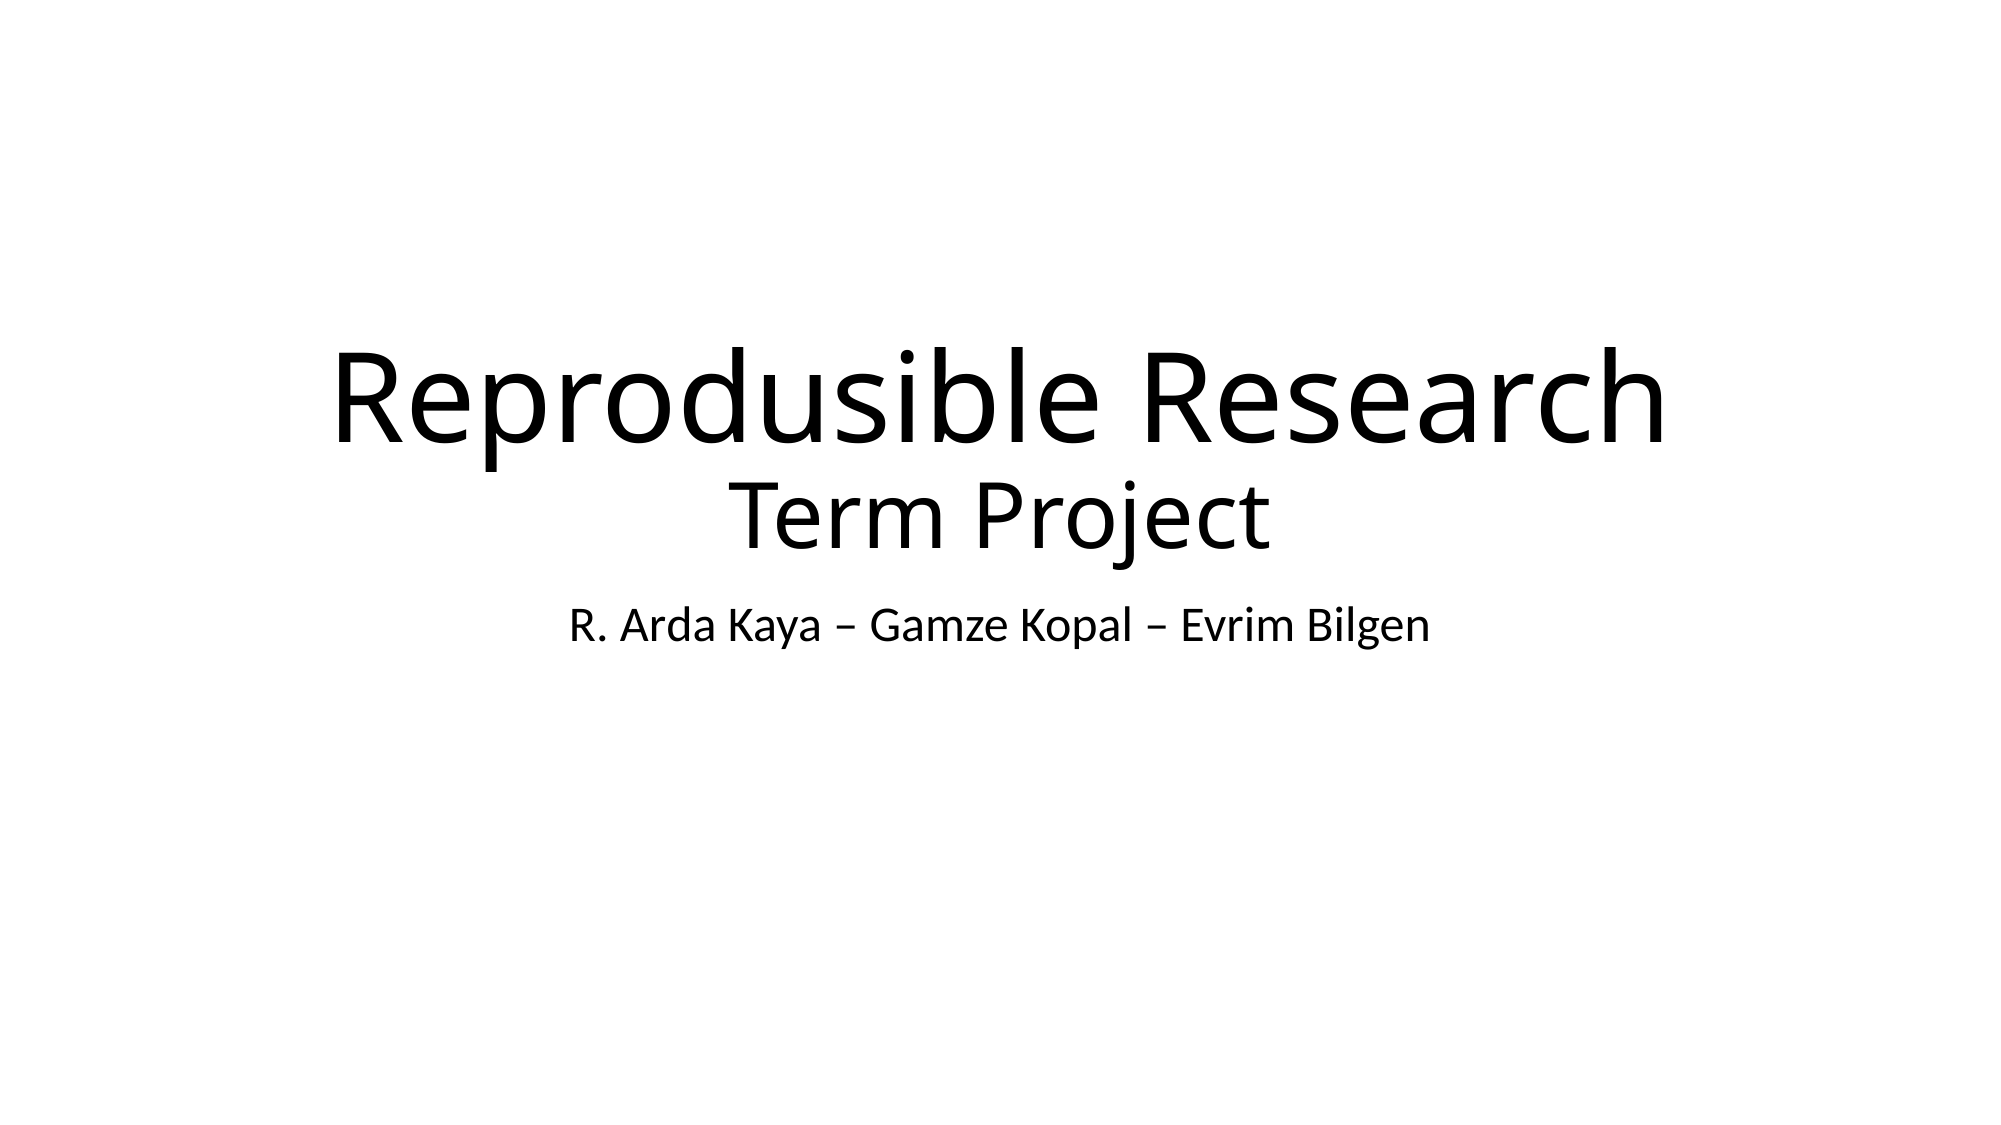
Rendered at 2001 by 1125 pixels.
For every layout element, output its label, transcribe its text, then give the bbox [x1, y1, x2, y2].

title Reprodusible Research Term Project [249, 184, 1750, 576]
subtitle R. Arda Kaya – Gamze Kopal – Evrim Bilgen [249, 590, 1750, 863]
